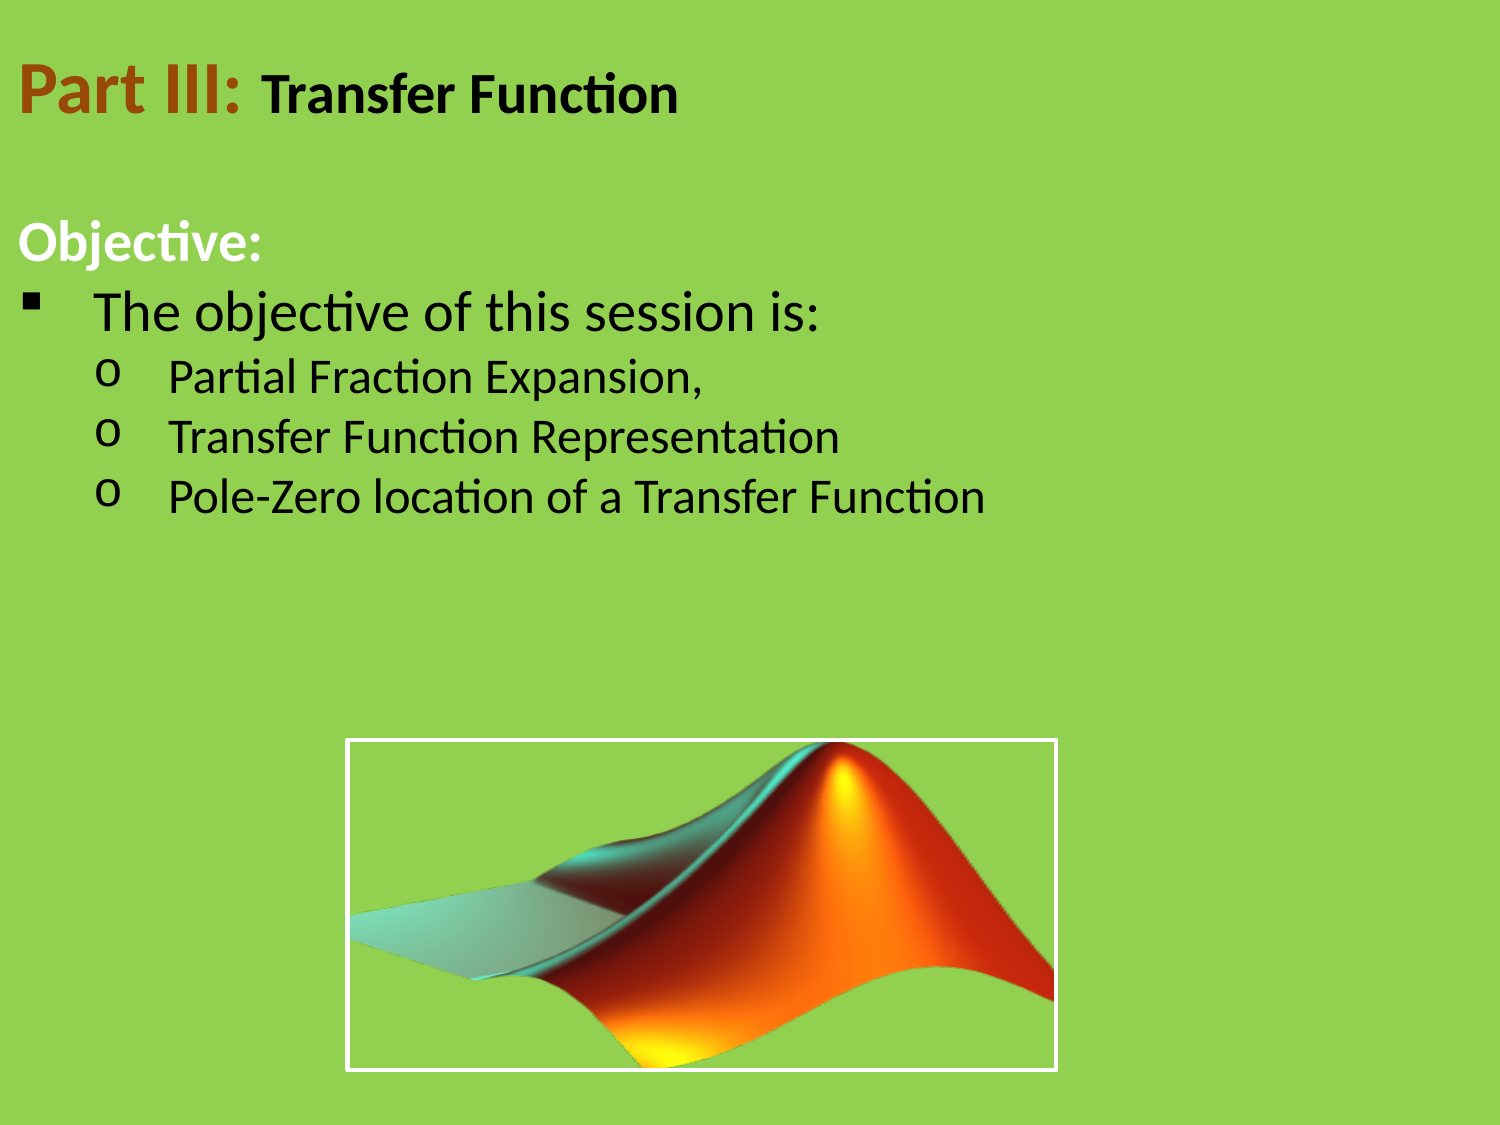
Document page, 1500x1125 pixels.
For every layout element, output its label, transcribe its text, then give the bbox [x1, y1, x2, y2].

text_box Objective: The objective of this session is: Partial Fraction Expansion, Transfer Function Representation Pole-Zero location of a Transfer Function [3, 196, 1475, 531]
text_box [345, 738, 1058, 1072]
text_box Part III: Transfer Function [3, 30, 1500, 136]
